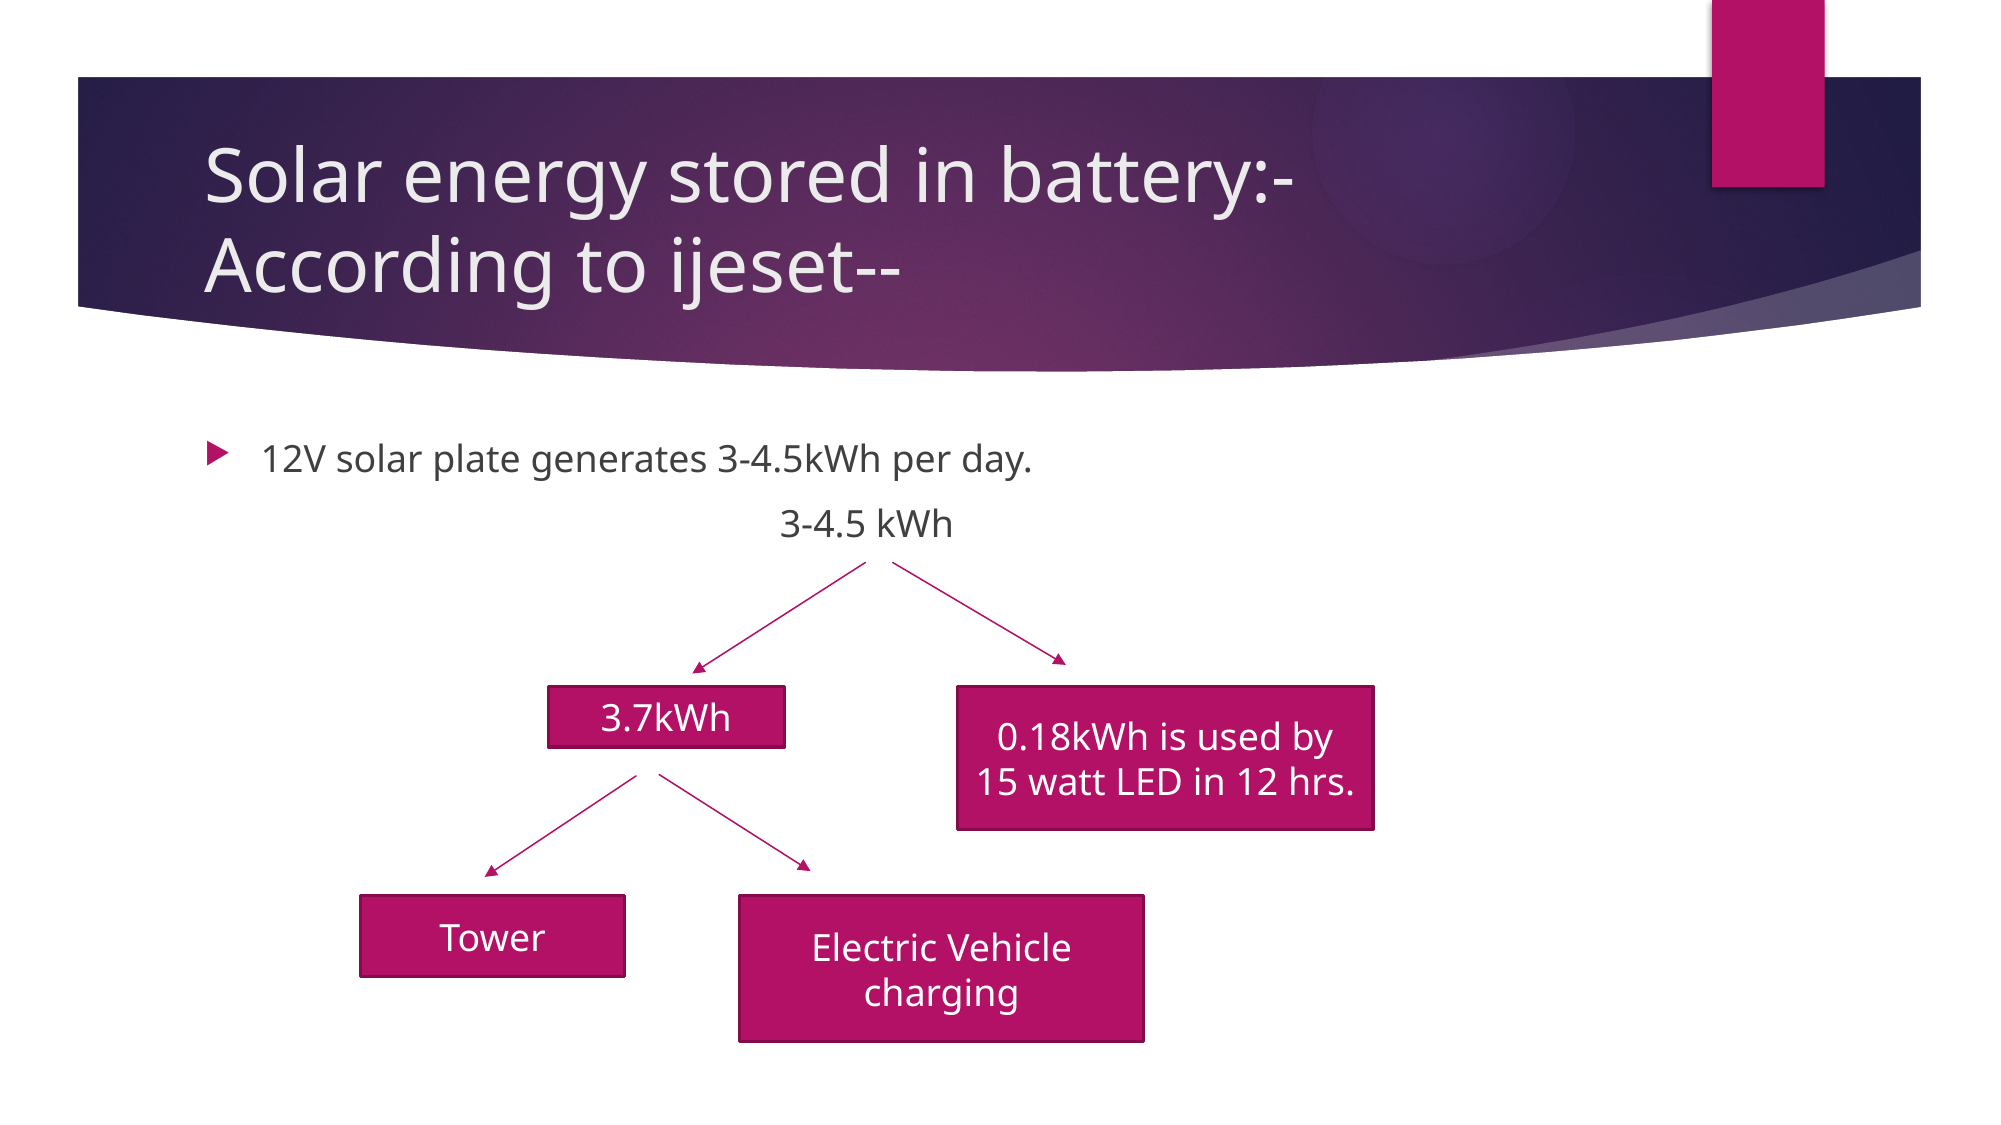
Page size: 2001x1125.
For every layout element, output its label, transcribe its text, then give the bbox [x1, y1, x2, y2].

text_box 0.18kWh is used by 15 watt LED in 12 hrs. [956, 685, 1375, 831]
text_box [692, 562, 866, 674]
text_box 3.7kWh [547, 685, 786, 749]
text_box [892, 562, 1067, 666]
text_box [484, 775, 637, 878]
title Solar energy stored in battery:-According to ijeset-- [189, 159, 1627, 276]
text_box Electric Vehicle charging [738, 894, 1145, 1043]
list 12V solar plate generates 3-4.5kWh per day. 3-4.5 kWh [189, 427, 1638, 988]
text_box Tower [359, 894, 626, 978]
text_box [658, 774, 811, 872]
